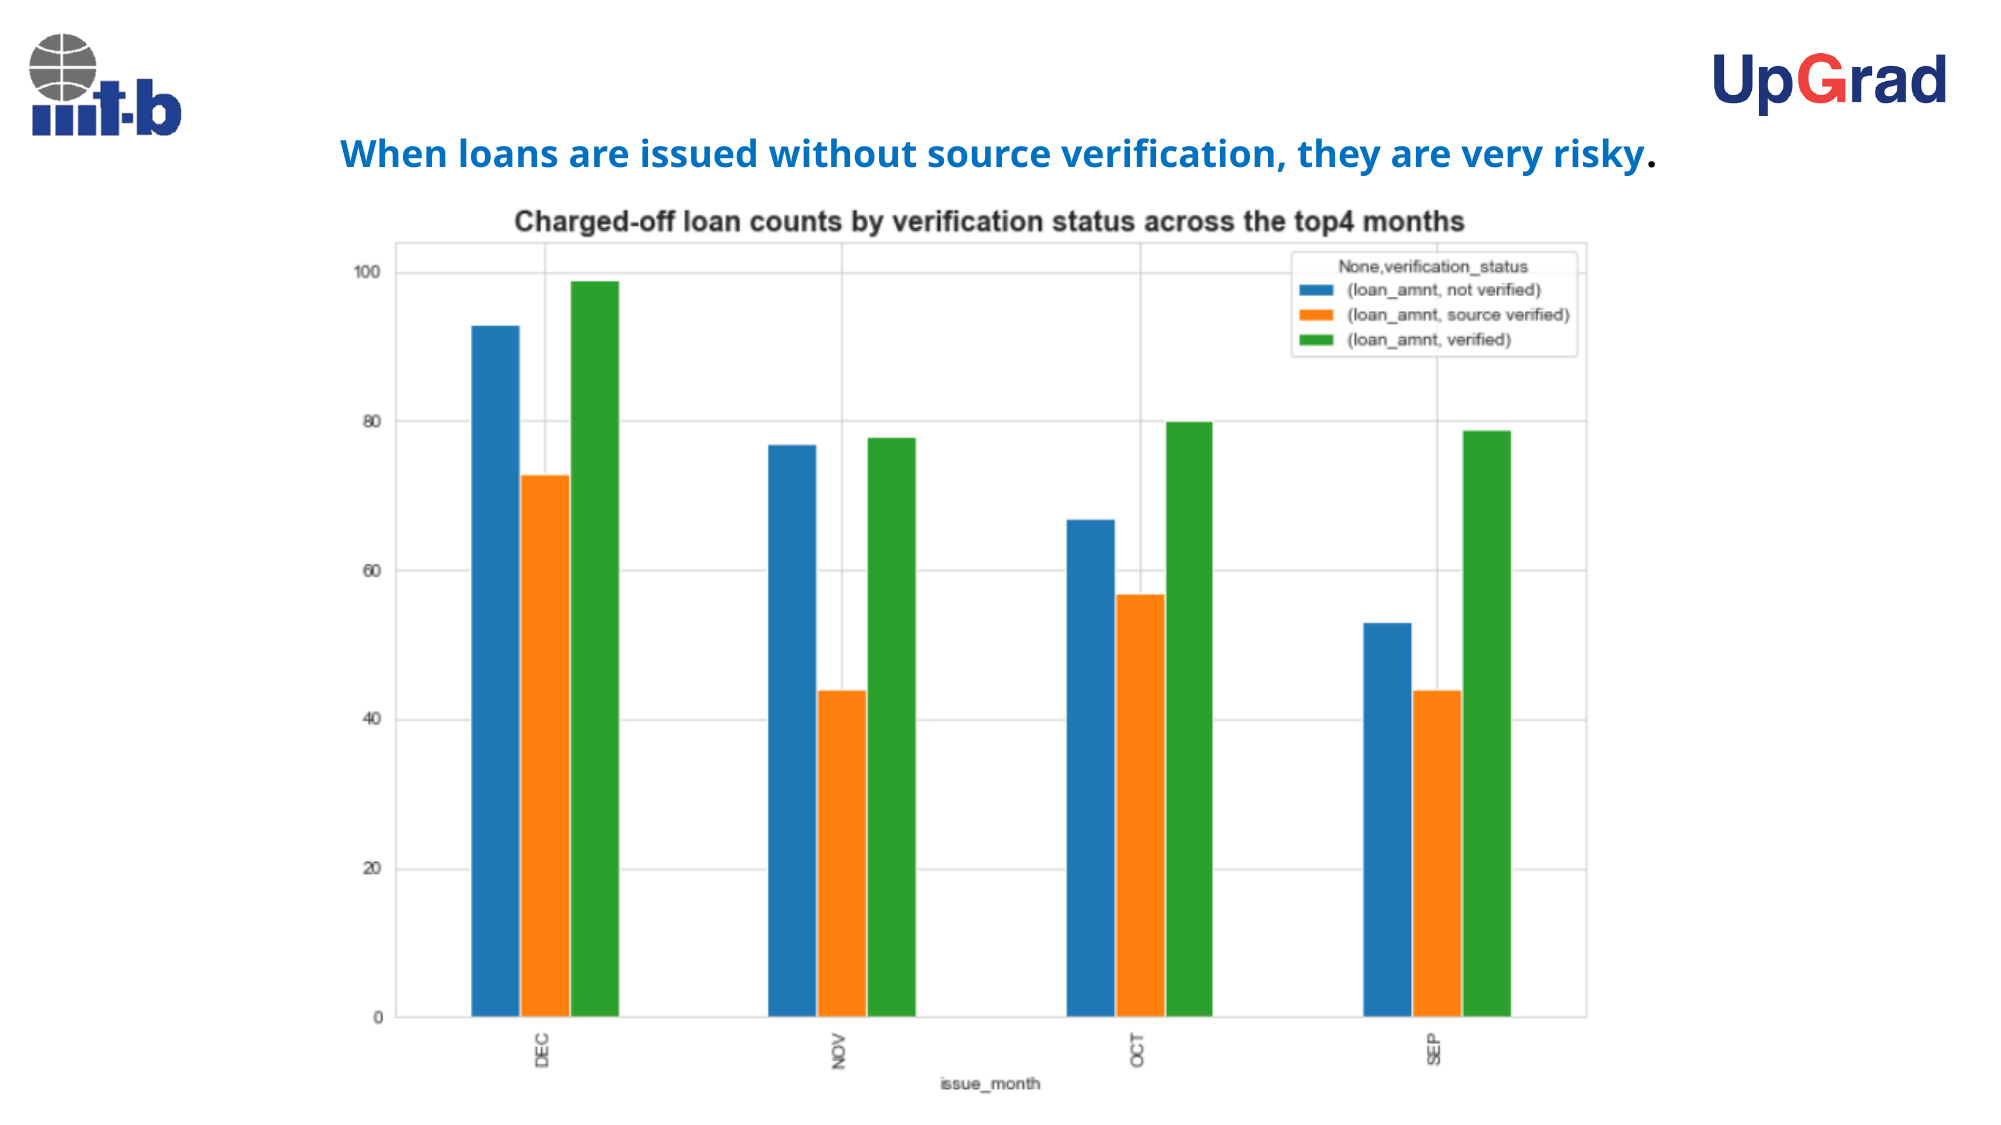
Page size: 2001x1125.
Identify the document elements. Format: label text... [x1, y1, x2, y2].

picture [334, 190, 1595, 1107]
picture [1714, 53, 1952, 116]
picture [0, 29, 208, 163]
text_box When loans are issued without source verification, they are very risky. [119, 122, 1878, 228]
